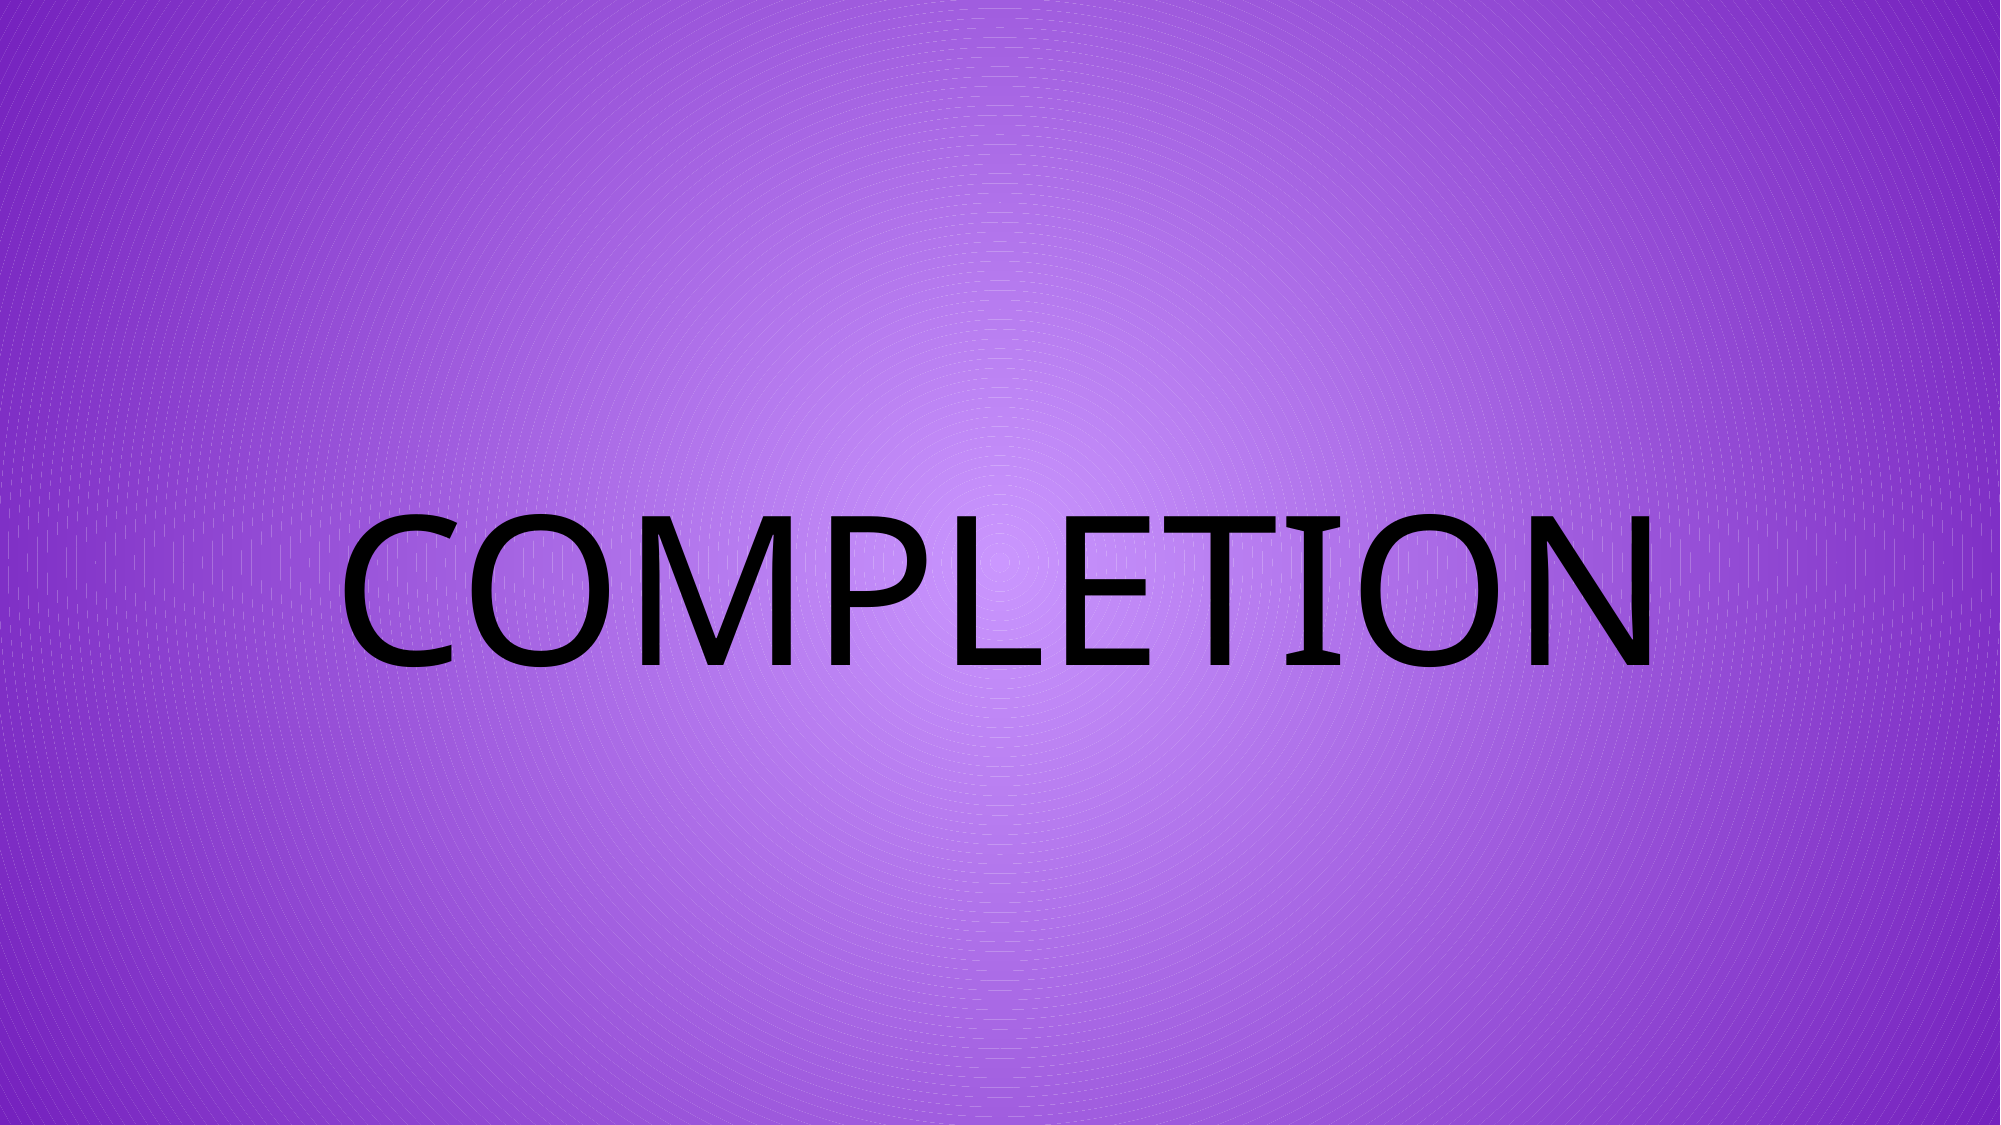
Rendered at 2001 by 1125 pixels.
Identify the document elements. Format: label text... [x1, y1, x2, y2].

title COMPLETION [84, 326, 1918, 718]
